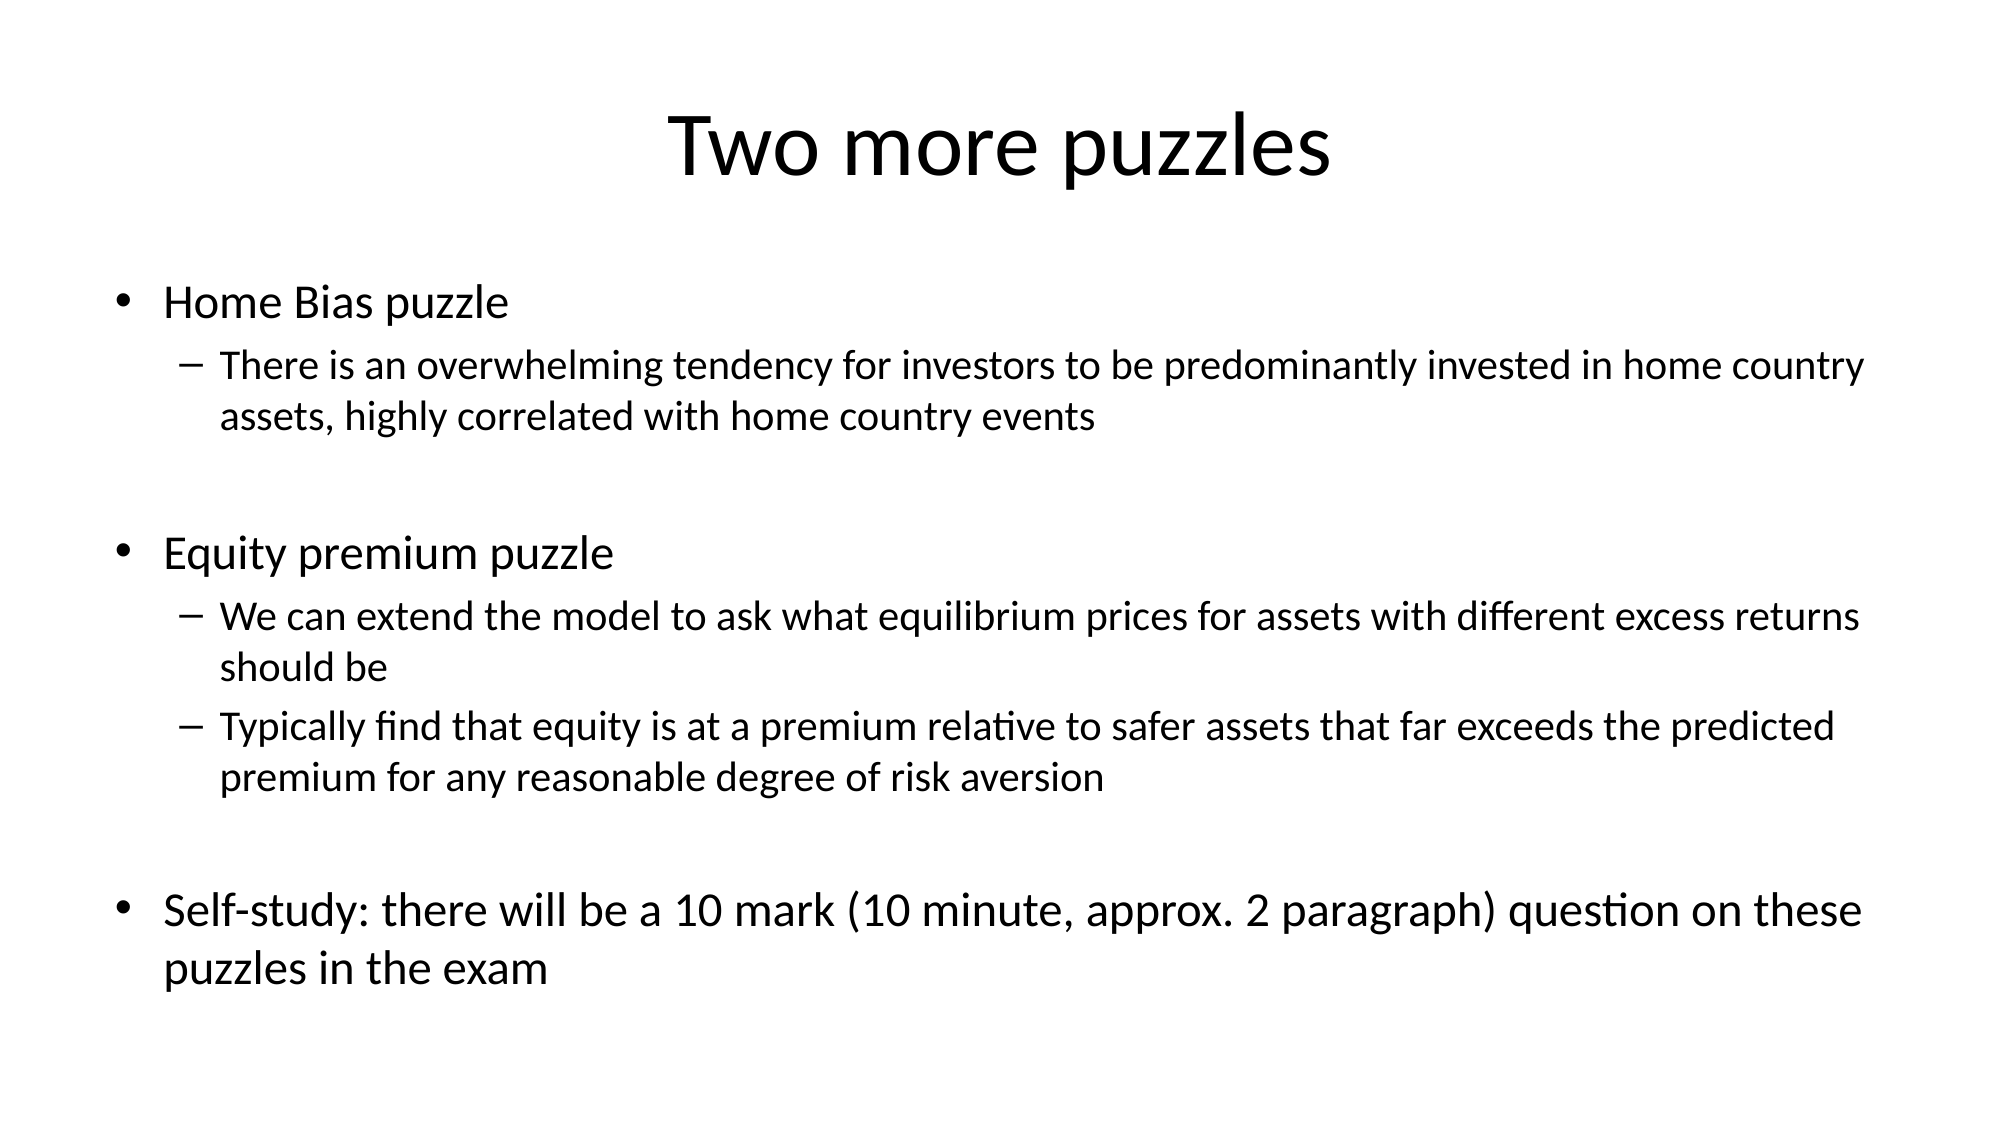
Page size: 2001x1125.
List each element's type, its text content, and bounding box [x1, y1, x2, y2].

list Home Bias puzzle There is an overwhelming tendency for investors to be predominantly invested in home country assets, highly correlated with home country events Equity premium puzzle We can extend the model to ask what equilibrium prices for assets with different excess returns should be Typically find that equity is at a premium relative to safer assets that far exceeds the predicted premium for any reasonable degree of risk aversion Self-study: there will be a 10 mark (10 minute, approx. 2 paragraph) question on these puzzles in the exam [99, 262, 1900, 1005]
title Two more puzzles [99, 45, 1900, 233]
